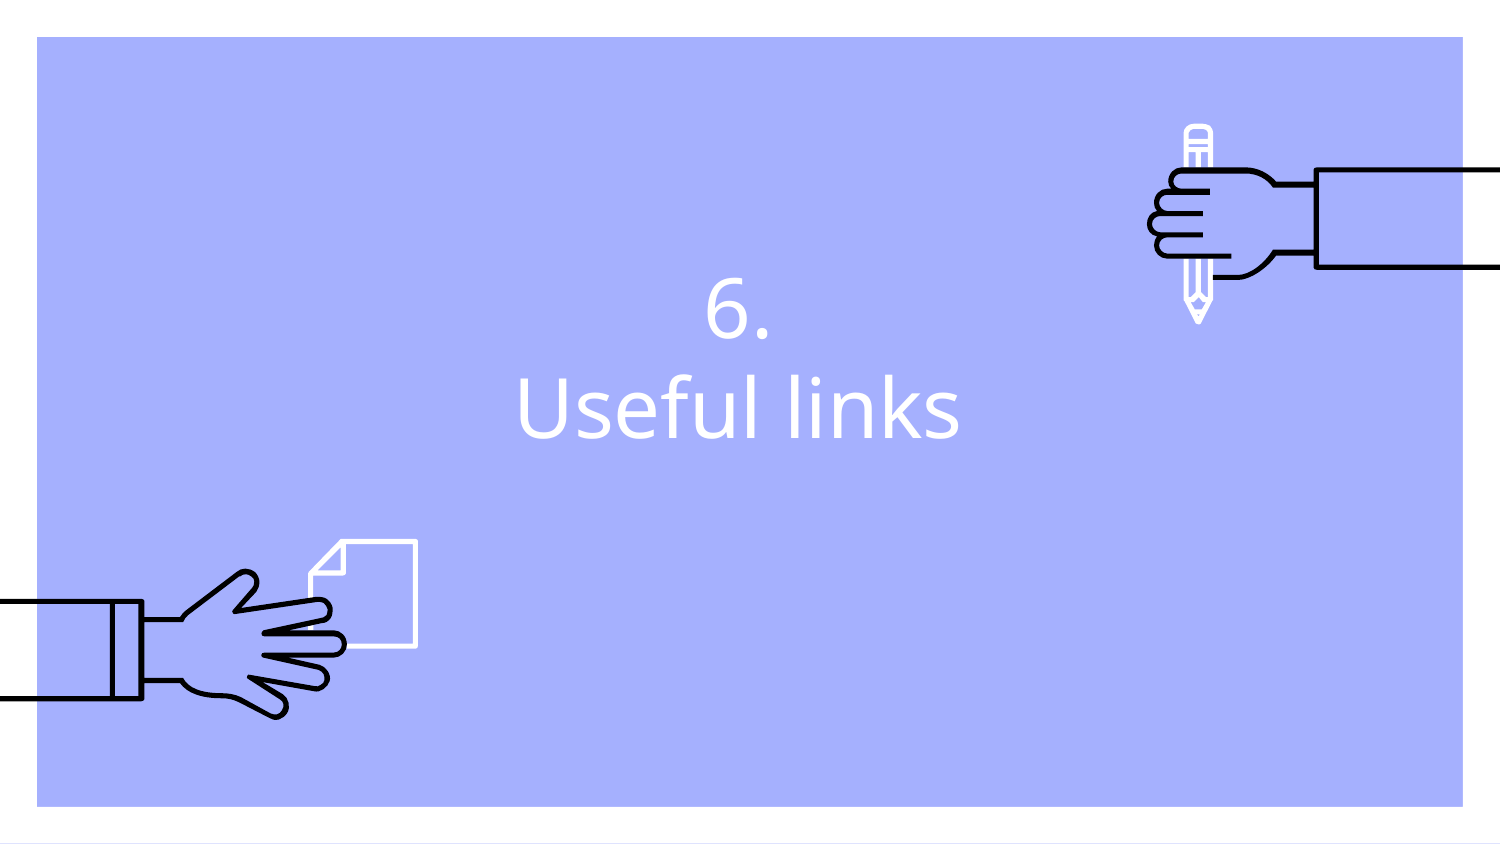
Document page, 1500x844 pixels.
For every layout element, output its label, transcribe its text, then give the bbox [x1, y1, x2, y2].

title 6. Useful links [419, 280, 1058, 471]
